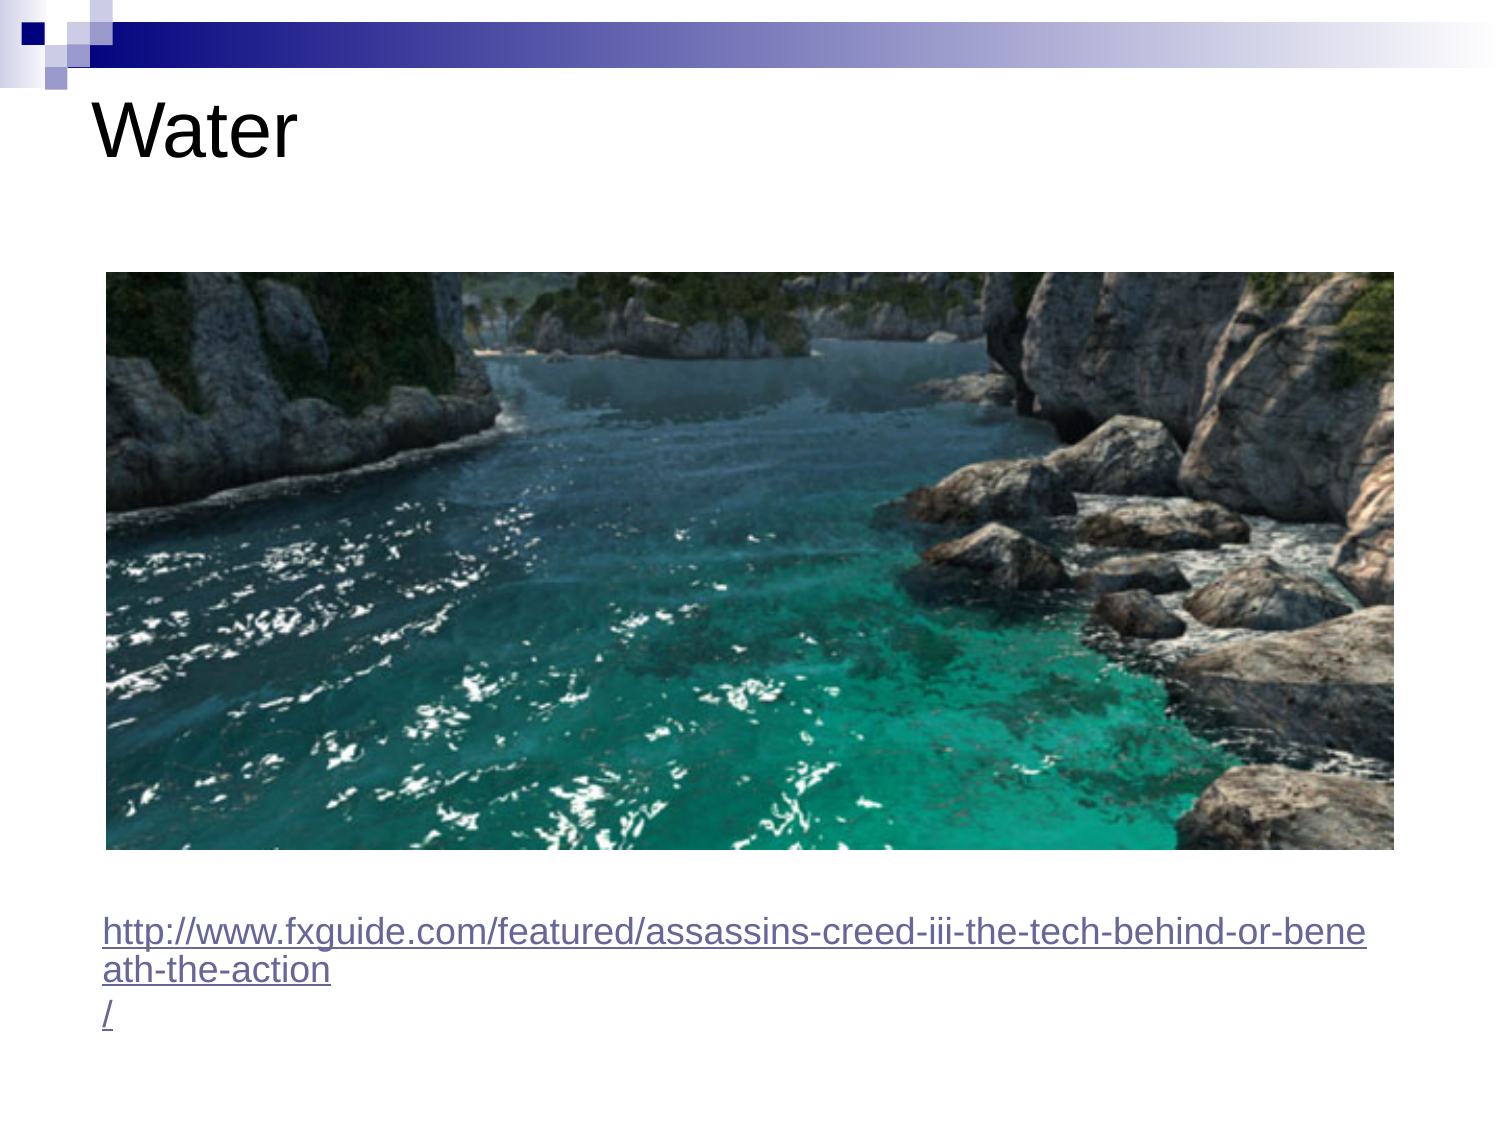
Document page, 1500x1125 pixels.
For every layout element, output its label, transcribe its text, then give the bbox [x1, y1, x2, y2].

text_box http://www.fxguide.com/featured/assassins-creed-iii-the-tech-behind-or-beneath-the-action/ [87, 899, 1400, 1005]
title Water [77, 65, 1488, 200]
picture [105, 272, 1394, 851]
